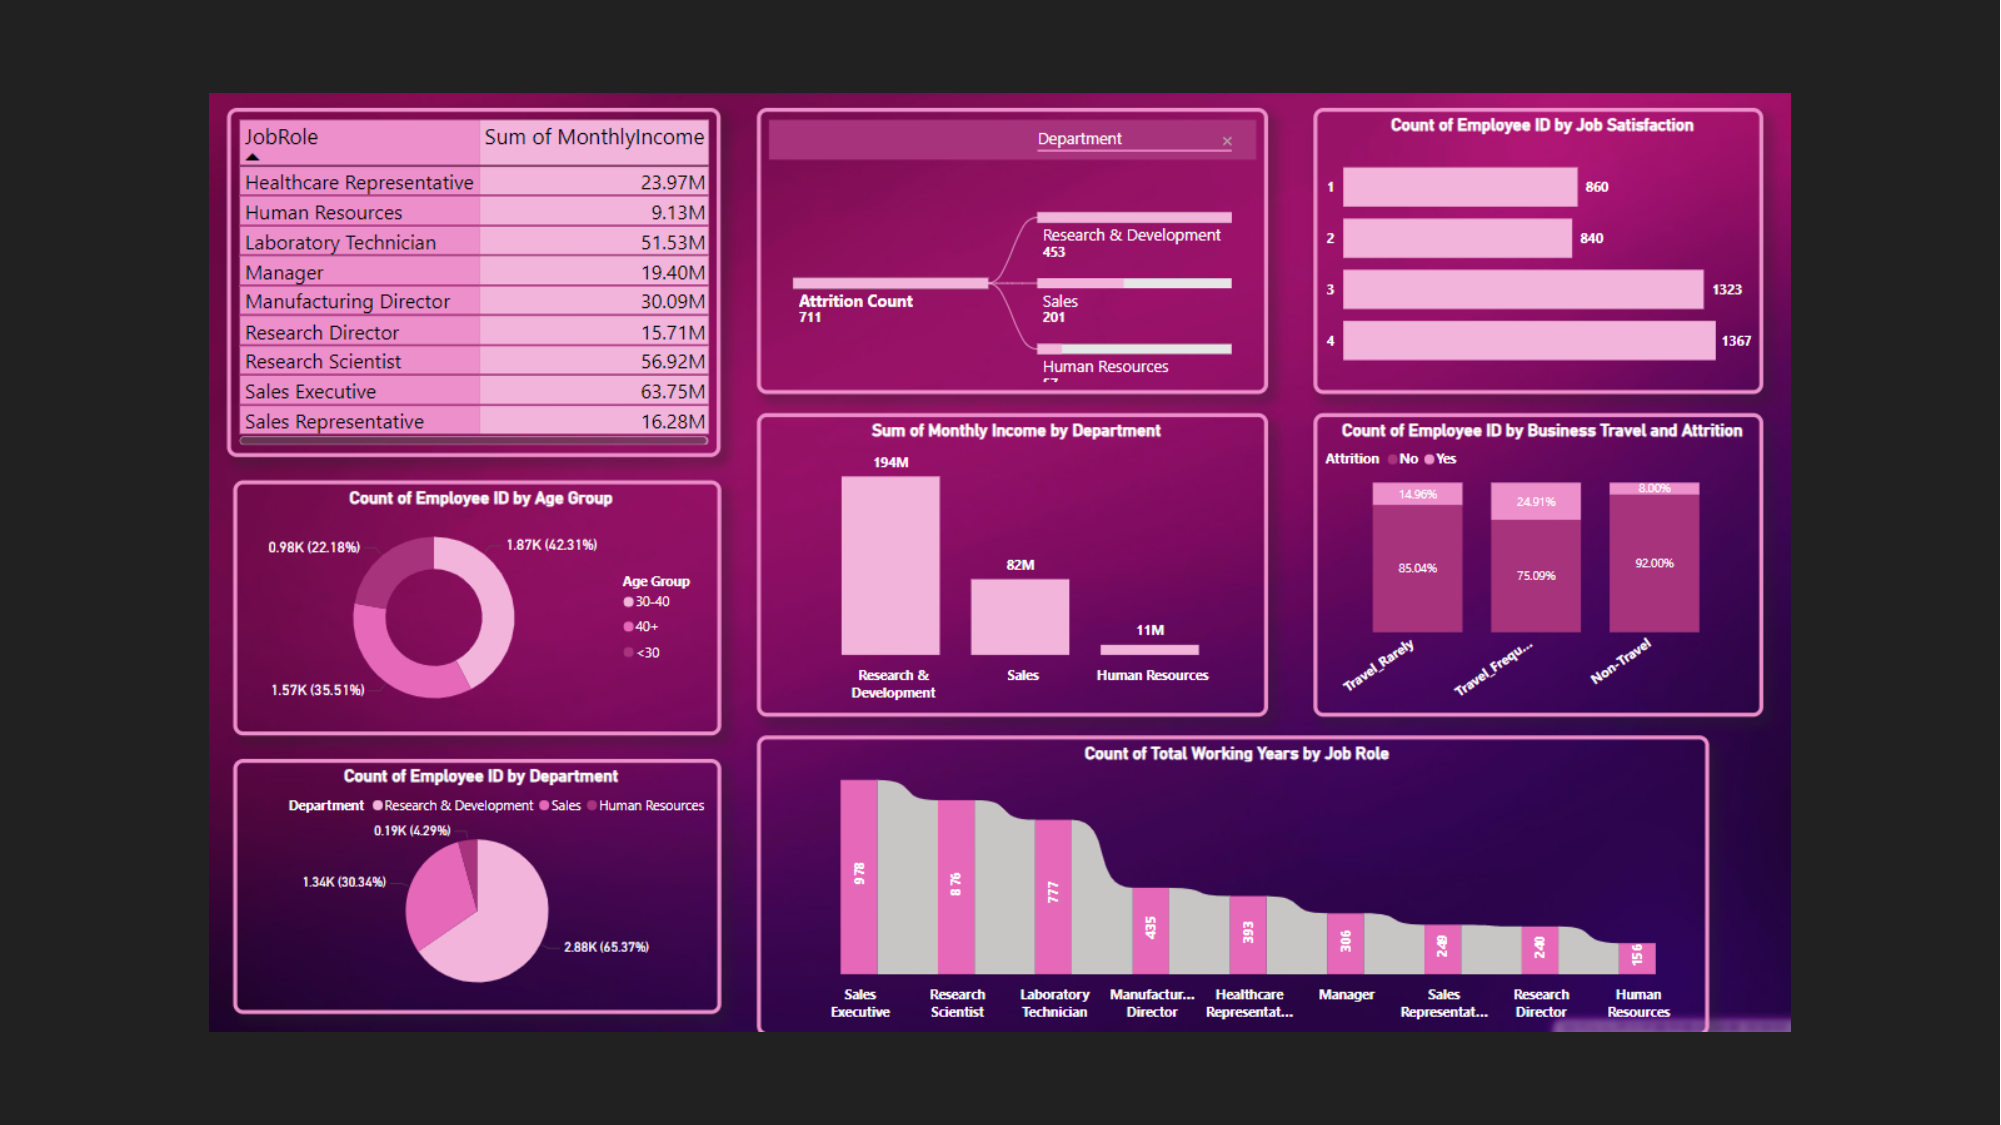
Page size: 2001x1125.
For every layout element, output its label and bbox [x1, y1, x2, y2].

picture [208, 93, 1791, 1032]
